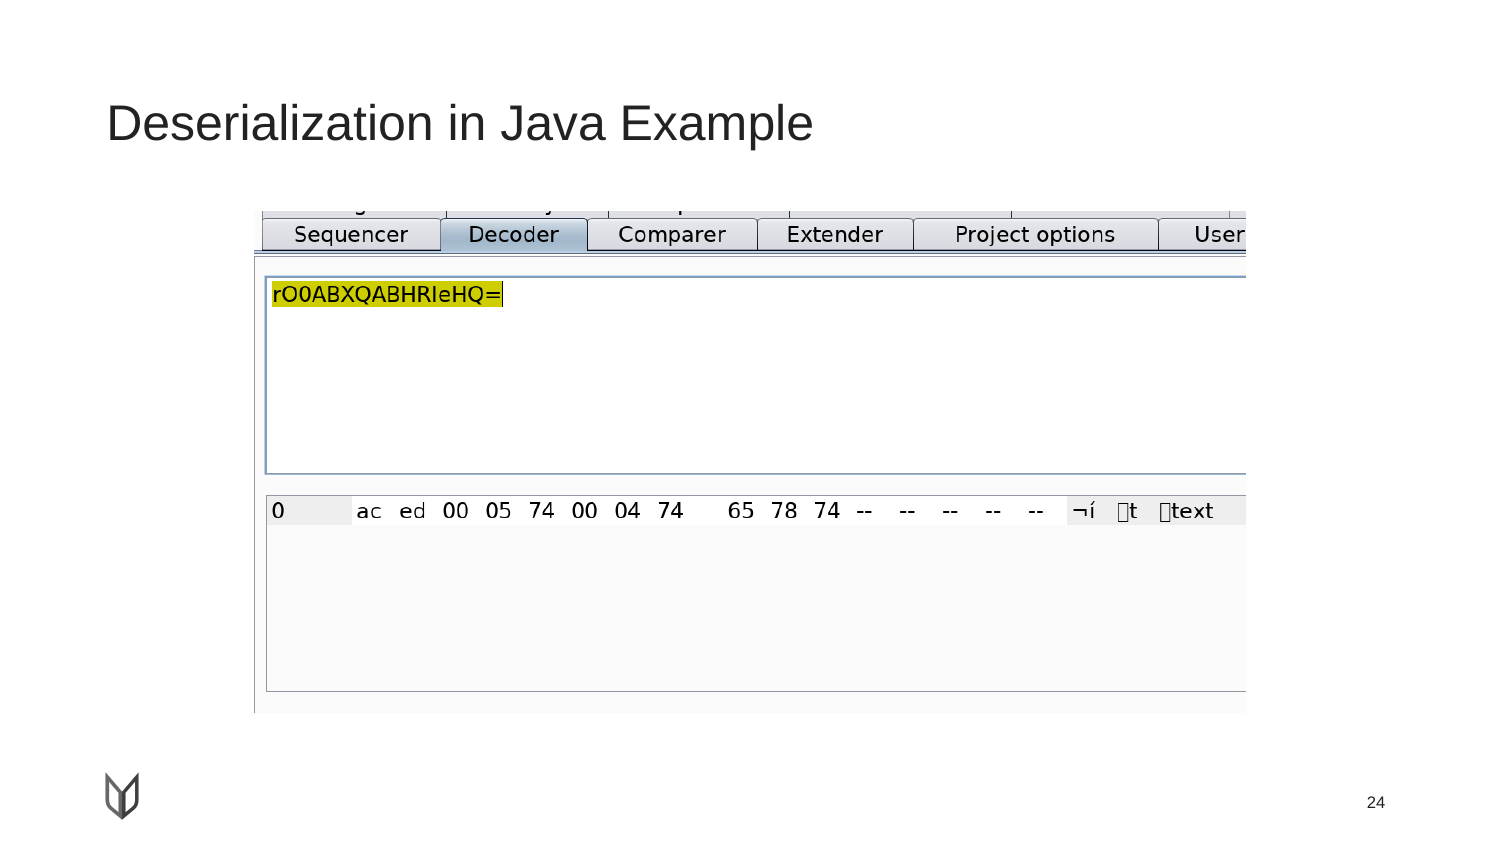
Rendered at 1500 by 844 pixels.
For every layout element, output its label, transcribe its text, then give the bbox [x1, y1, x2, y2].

picture [254, 211, 1246, 713]
title Deserialization in Java Example [106, 96, 1400, 220]
slide_number 24 [1345, 784, 1400, 815]
picture [105, 772, 139, 820]
